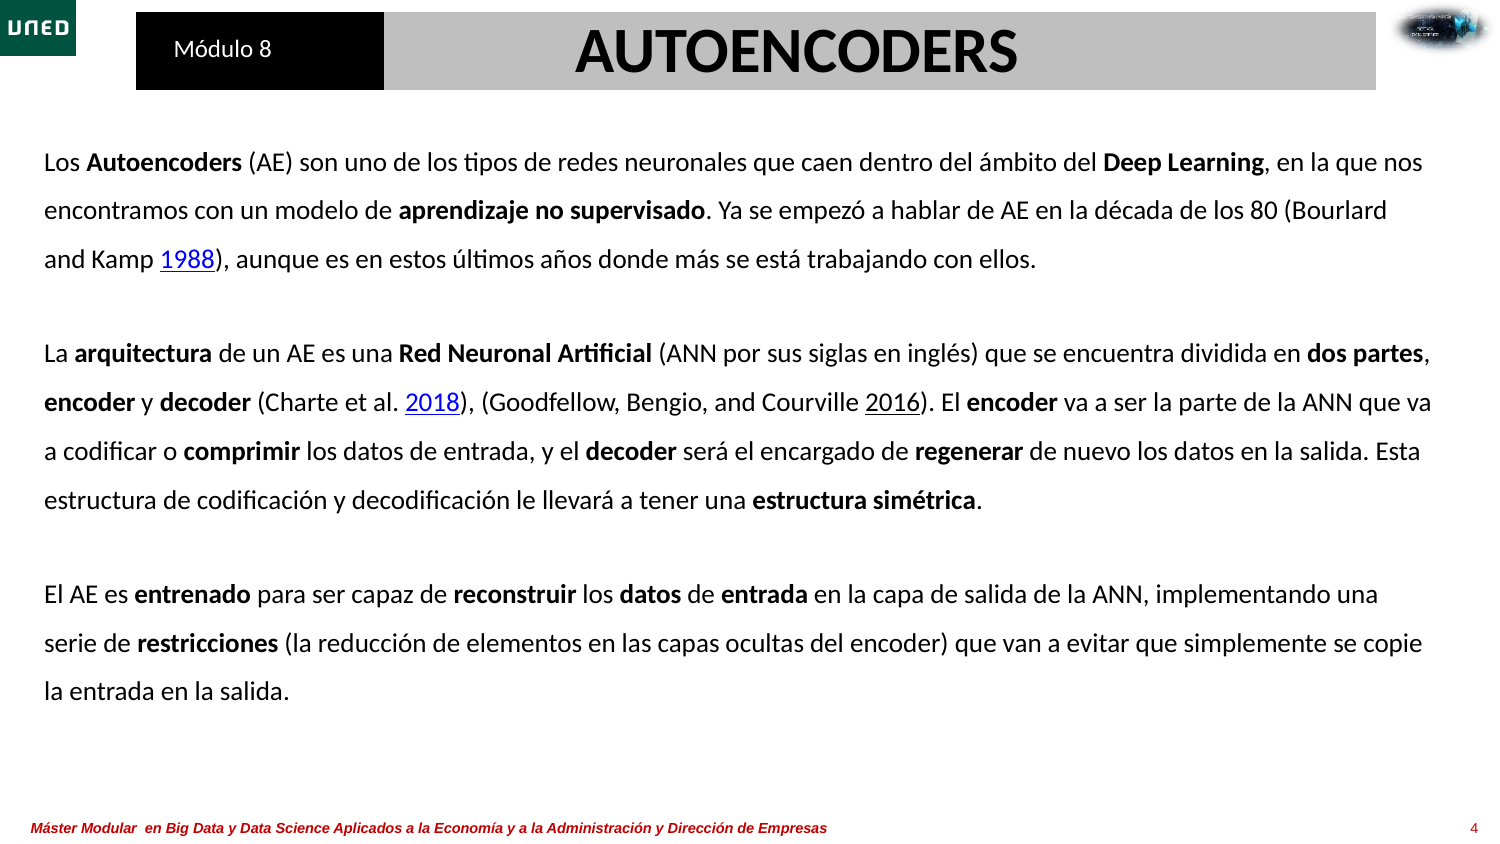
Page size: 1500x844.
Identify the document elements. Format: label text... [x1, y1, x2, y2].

picture [1384, 0, 1500, 58]
text_box Los Autoencoders (AE) son uno de los tipos de redes neuronales que caen dentro del ámbito del Deep Learning, en la que nos encontramos con un modelo de aprendizaje no supervisado. Ya se empezó a hablar de AE en la década de los 80 (Bourlard and Kamp 1988), aunque es en estos últimos años donde más se está trabajando con ellos.​ La arquitectura de un AE es una Red Neuronal Artificial (ANN por sus siglas en inglés) que se encuentra dividida en dos partes, encoder y decoder (Charte et al. 2018), (Goodfellow, Bengio, and Courville 2016). El encoder va a ser la parte de la ANN que va a codificar o comprimir los datos de entrada, y el decoder será el encargado de regenerar de nuevo los datos en la salida. Esta estructura de codificación y decodificación le llevará a tener una estructura simétrica.​ El AE es entrenado para ser capaz de reconstruir los datos de entrada en la capa de salida de la ANN, implementando una serie de restricciones (la reducción de elementos en las capas ocultas del encoder) que van a evitar que simplemente se copie la entrada en la salida.​ [29, 120, 1447, 816]
picture [0, 0, 76, 56]
text_box Autoencoders​ [560, 0, 1298, 80]
